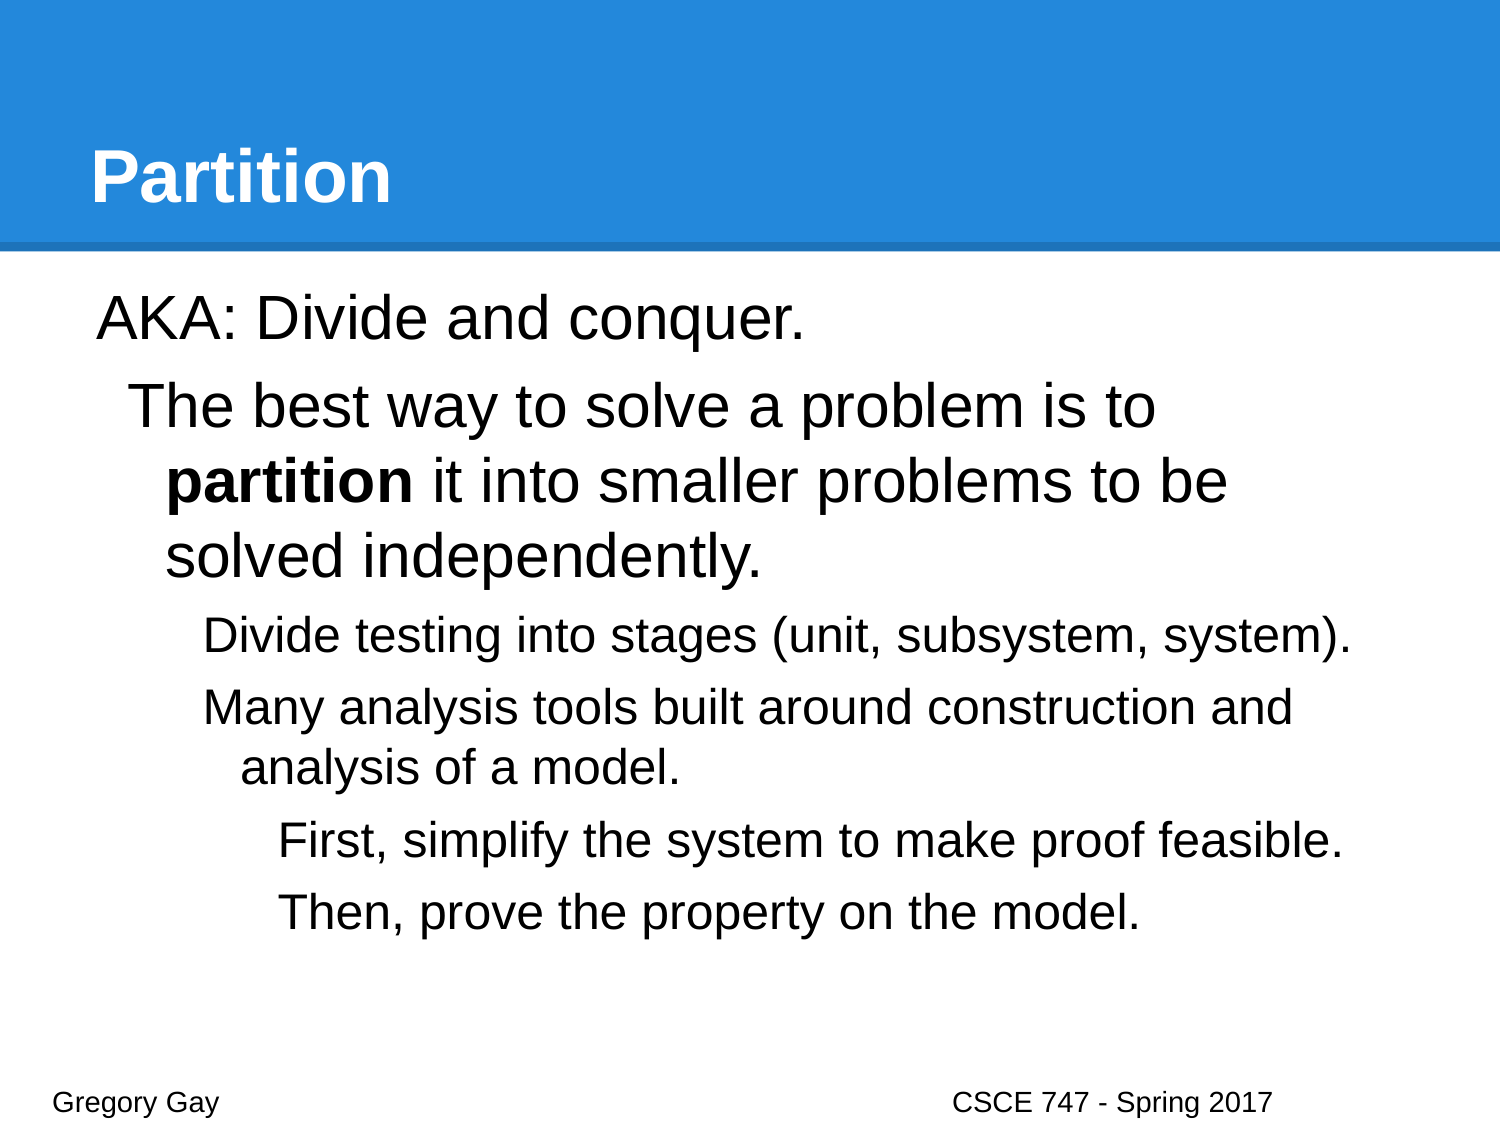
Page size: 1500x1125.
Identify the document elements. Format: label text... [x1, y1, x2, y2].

list AKA: Divide and conquer. The best way to solve a problem is to partition it into smaller problems to be solved independently. Divide testing into stages (unit, subsystem, system). Many analysis tools built around construction and analysis of a model. First, simplify the system to make proof feasible. Then, prove the property on the model. [75, 262, 1425, 1068]
text_box Gregory Gay CSCE 747 - Spring 2017 46 [37, 1068, 1463, 1114]
title Partition [75, 45, 1425, 233]
